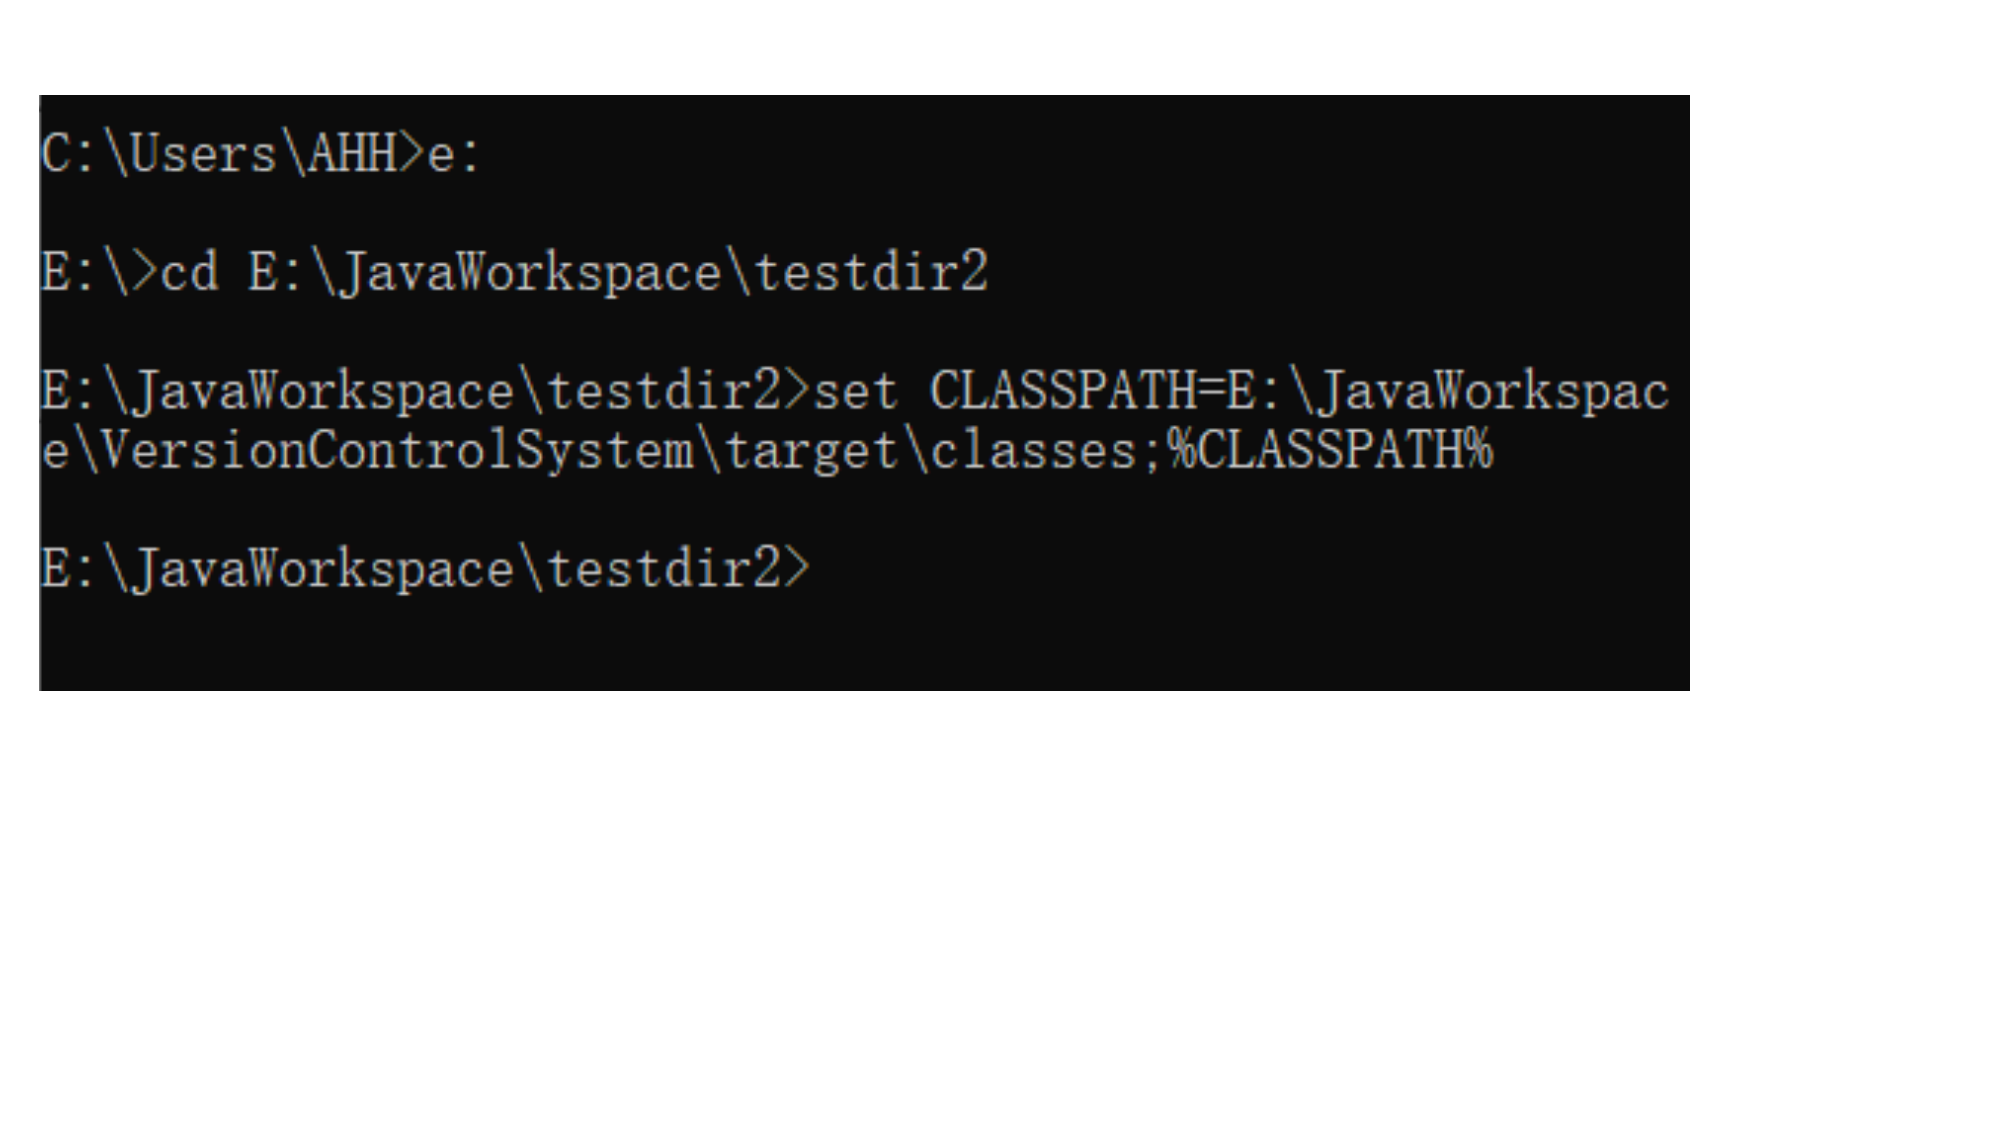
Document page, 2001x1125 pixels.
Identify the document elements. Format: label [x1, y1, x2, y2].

picture [39, 95, 1690, 691]
